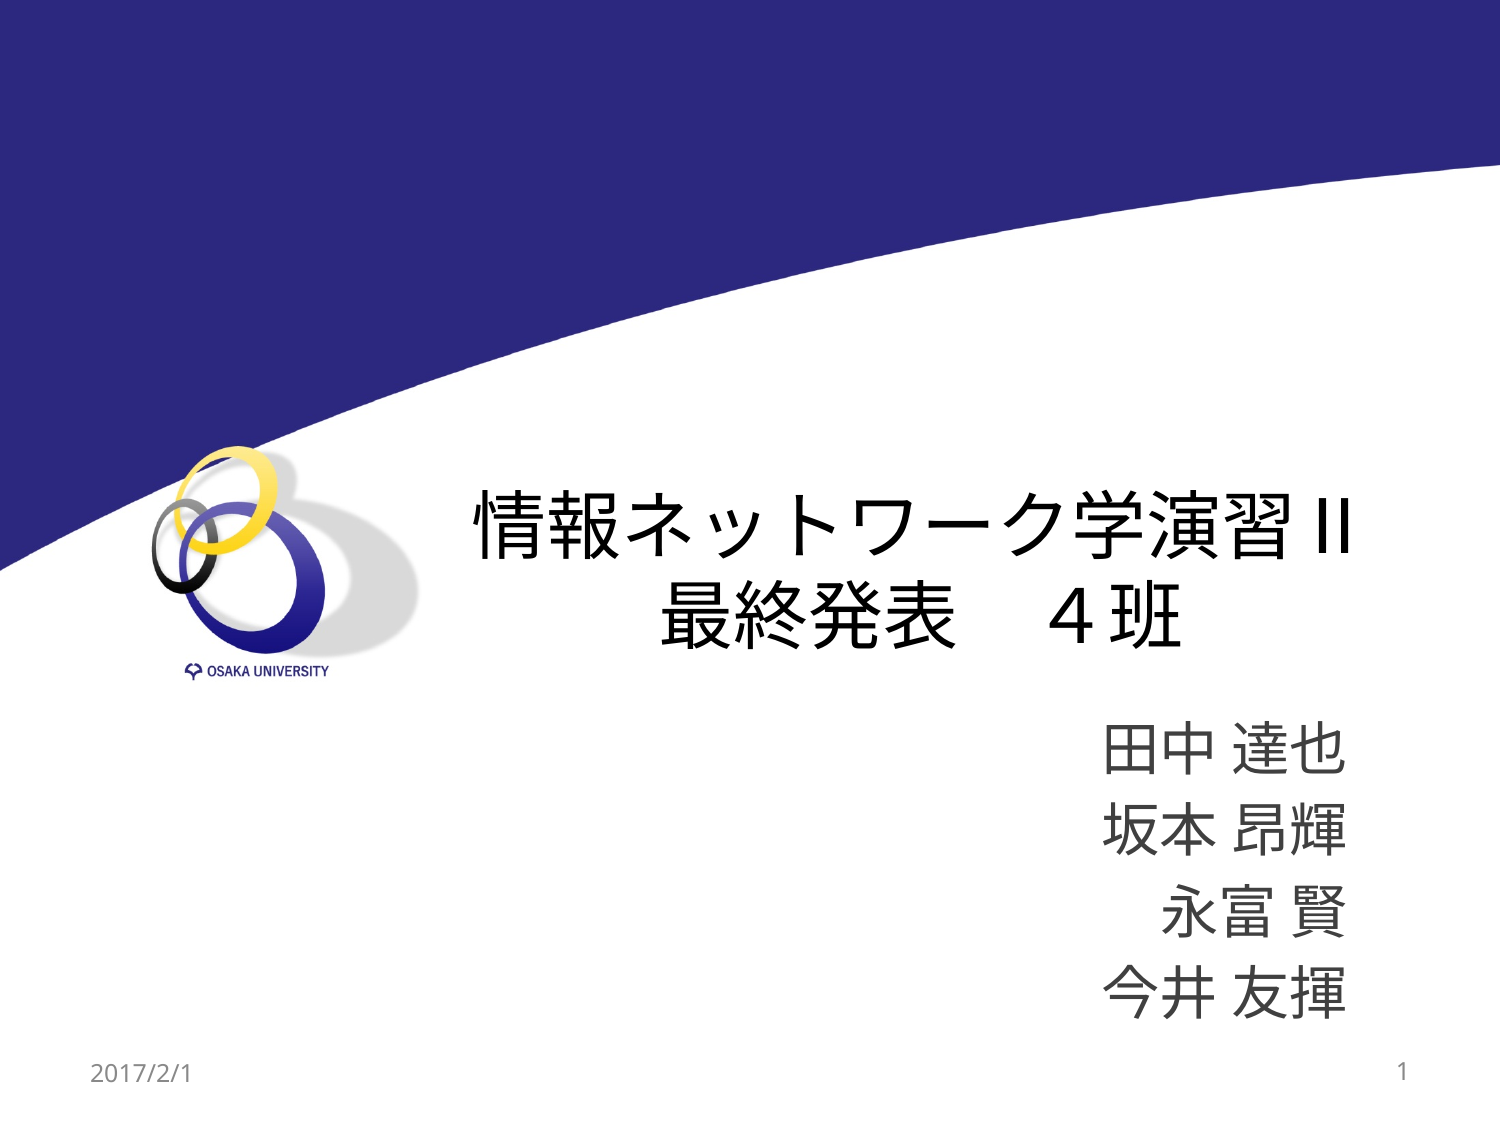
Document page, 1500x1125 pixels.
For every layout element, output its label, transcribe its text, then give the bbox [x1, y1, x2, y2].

picture [0, 0, 1500, 1125]
subtitle 田中 達也 坂本 昂輝 永富 賢 今井 友揮 [312, 704, 1363, 1090]
slide_number 1 [1074, 1042, 1425, 1103]
title 情報ネットワーク学演習Ⅱ 最終発表 ４班 [419, 373, 1424, 764]
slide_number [75, 1042, 425, 1103]
